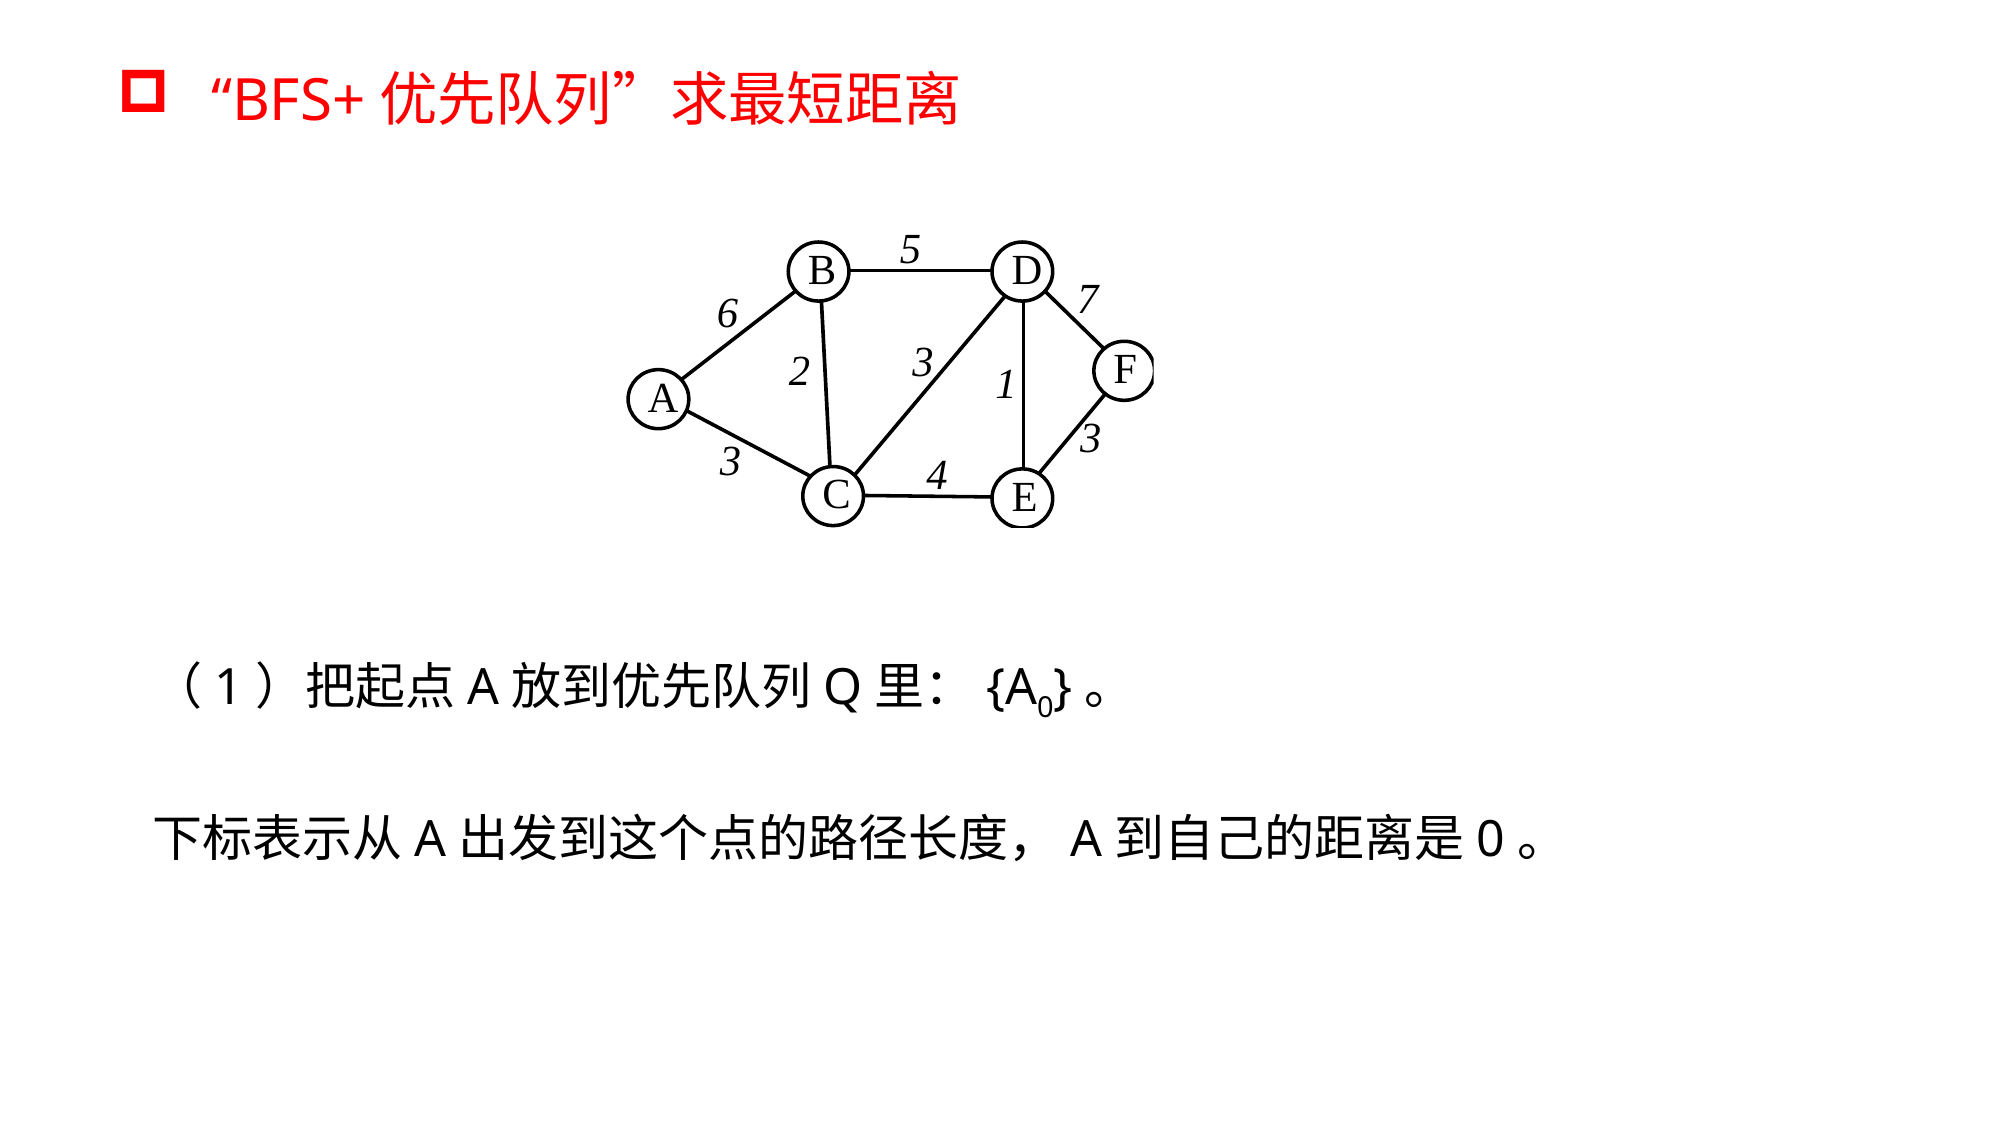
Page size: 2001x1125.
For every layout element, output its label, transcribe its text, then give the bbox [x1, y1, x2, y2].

picture [621, 219, 1154, 528]
list （1）把起点A放到优先队列Q里：{A0}。 下标表示从A出发到这个点的路径长度，A到自己的距离是0。 [137, 633, 1863, 1000]
title “BFS+优先队列”求最短距离 [102, 42, 1828, 161]
